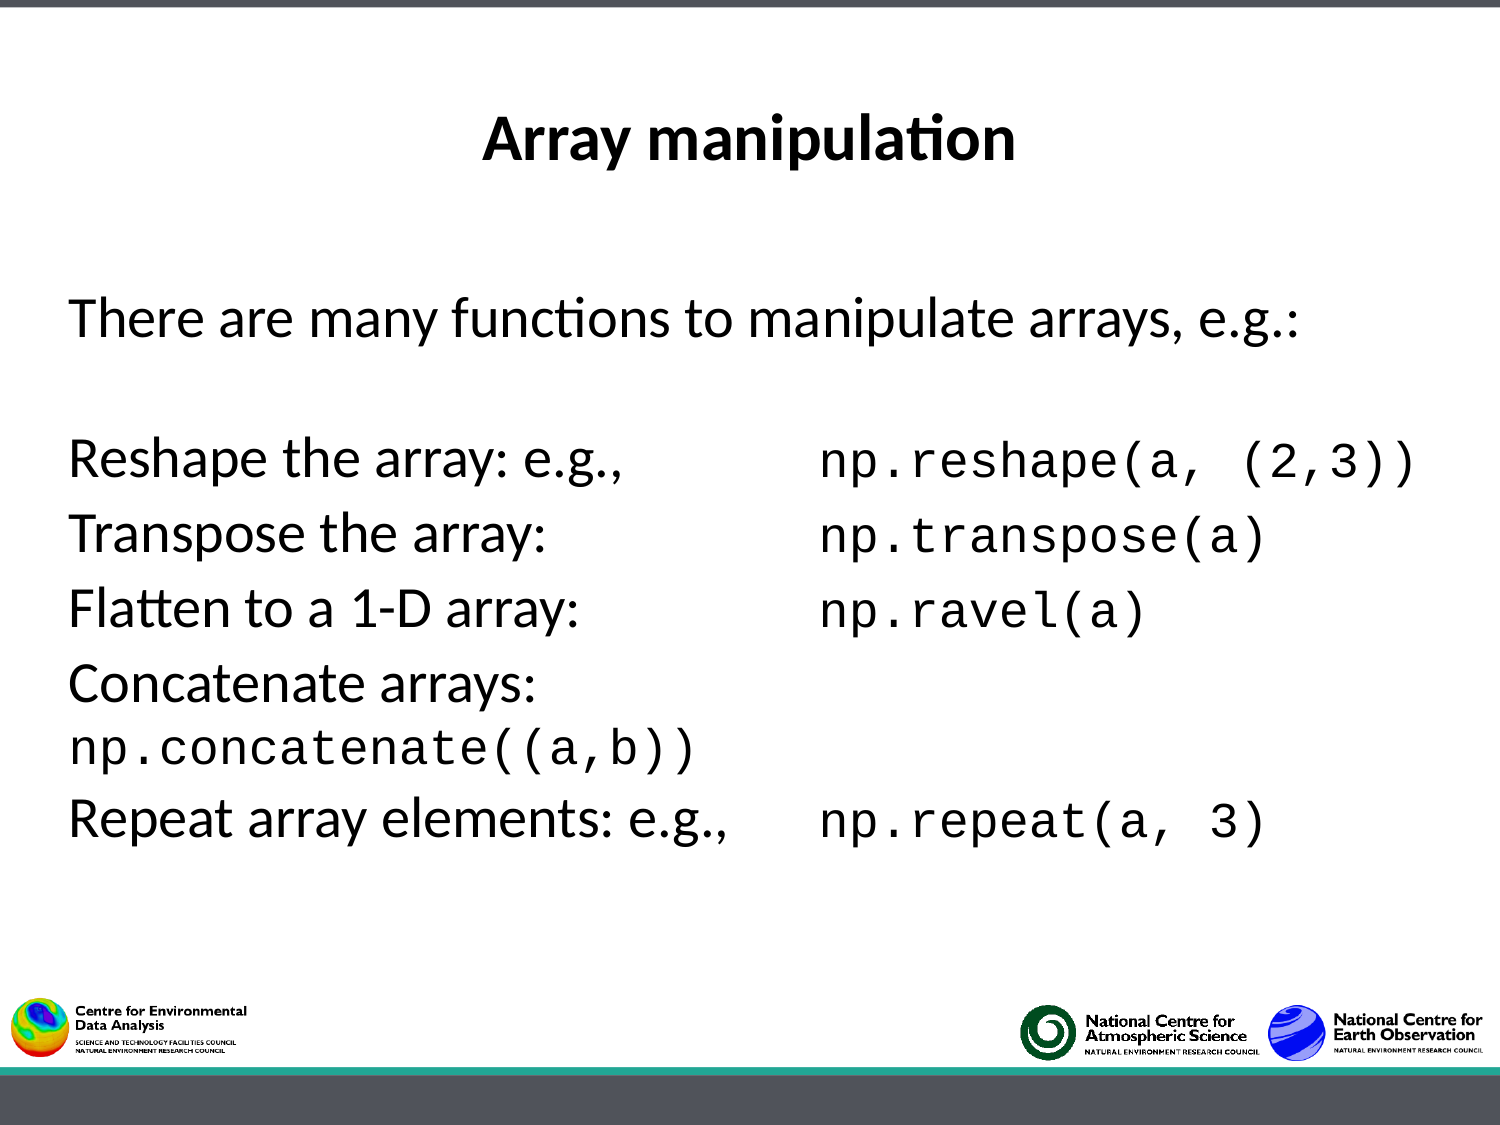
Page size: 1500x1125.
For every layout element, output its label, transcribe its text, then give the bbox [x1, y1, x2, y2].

text_box There are many functions to manipulate arrays, e.g.: Reshape the array: e.g., np.reshape(a, (2,3)) Transpose the array: np.transpose(a) Flatten to a 1-D array: np.ravel(a) Concatenate arrays: np.concatenate((a,b)) Repeat array elements: e.g., np.repeat(a, 3) [64, 278, 1447, 850]
picture [0, 0, 1500, 1125]
title Array manipulation [75, 83, 1425, 195]
